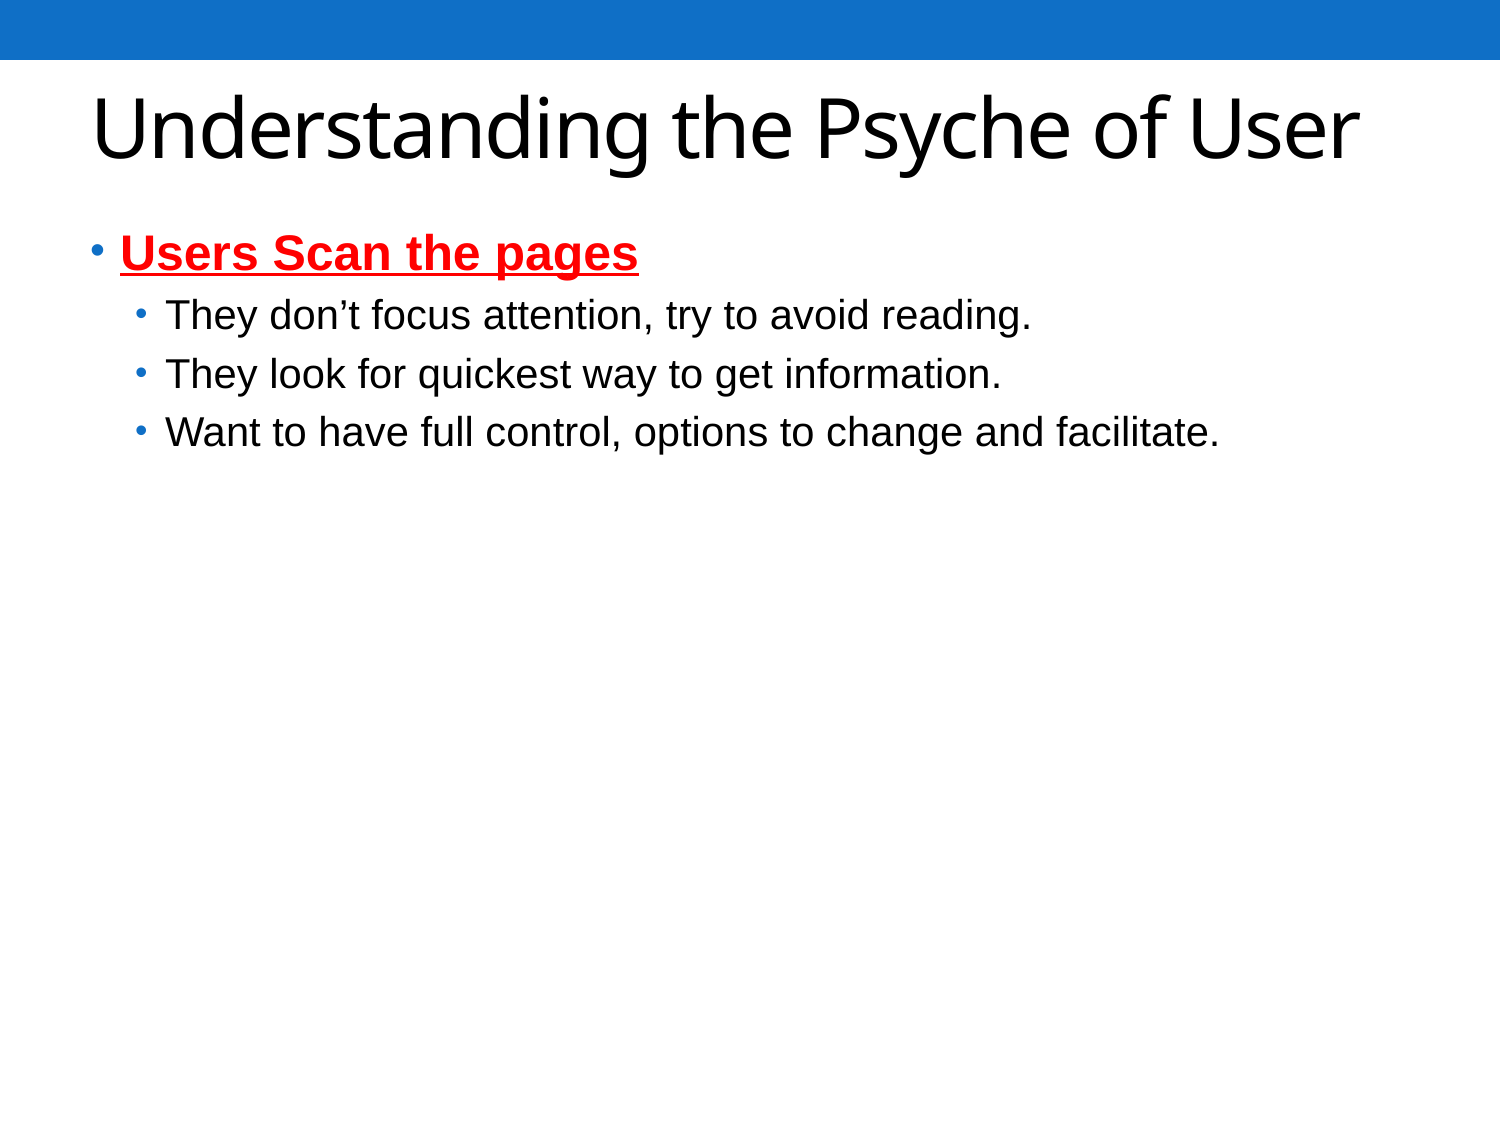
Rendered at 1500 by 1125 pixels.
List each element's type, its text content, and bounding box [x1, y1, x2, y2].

title Understanding the Psyche of User [75, 62, 1500, 188]
list Users Scan the pages They don’t focus attention, try to avoid reading. They look for quickest way to get information. Want to have full control, options to change and facilitate. [75, 212, 1475, 1113]
